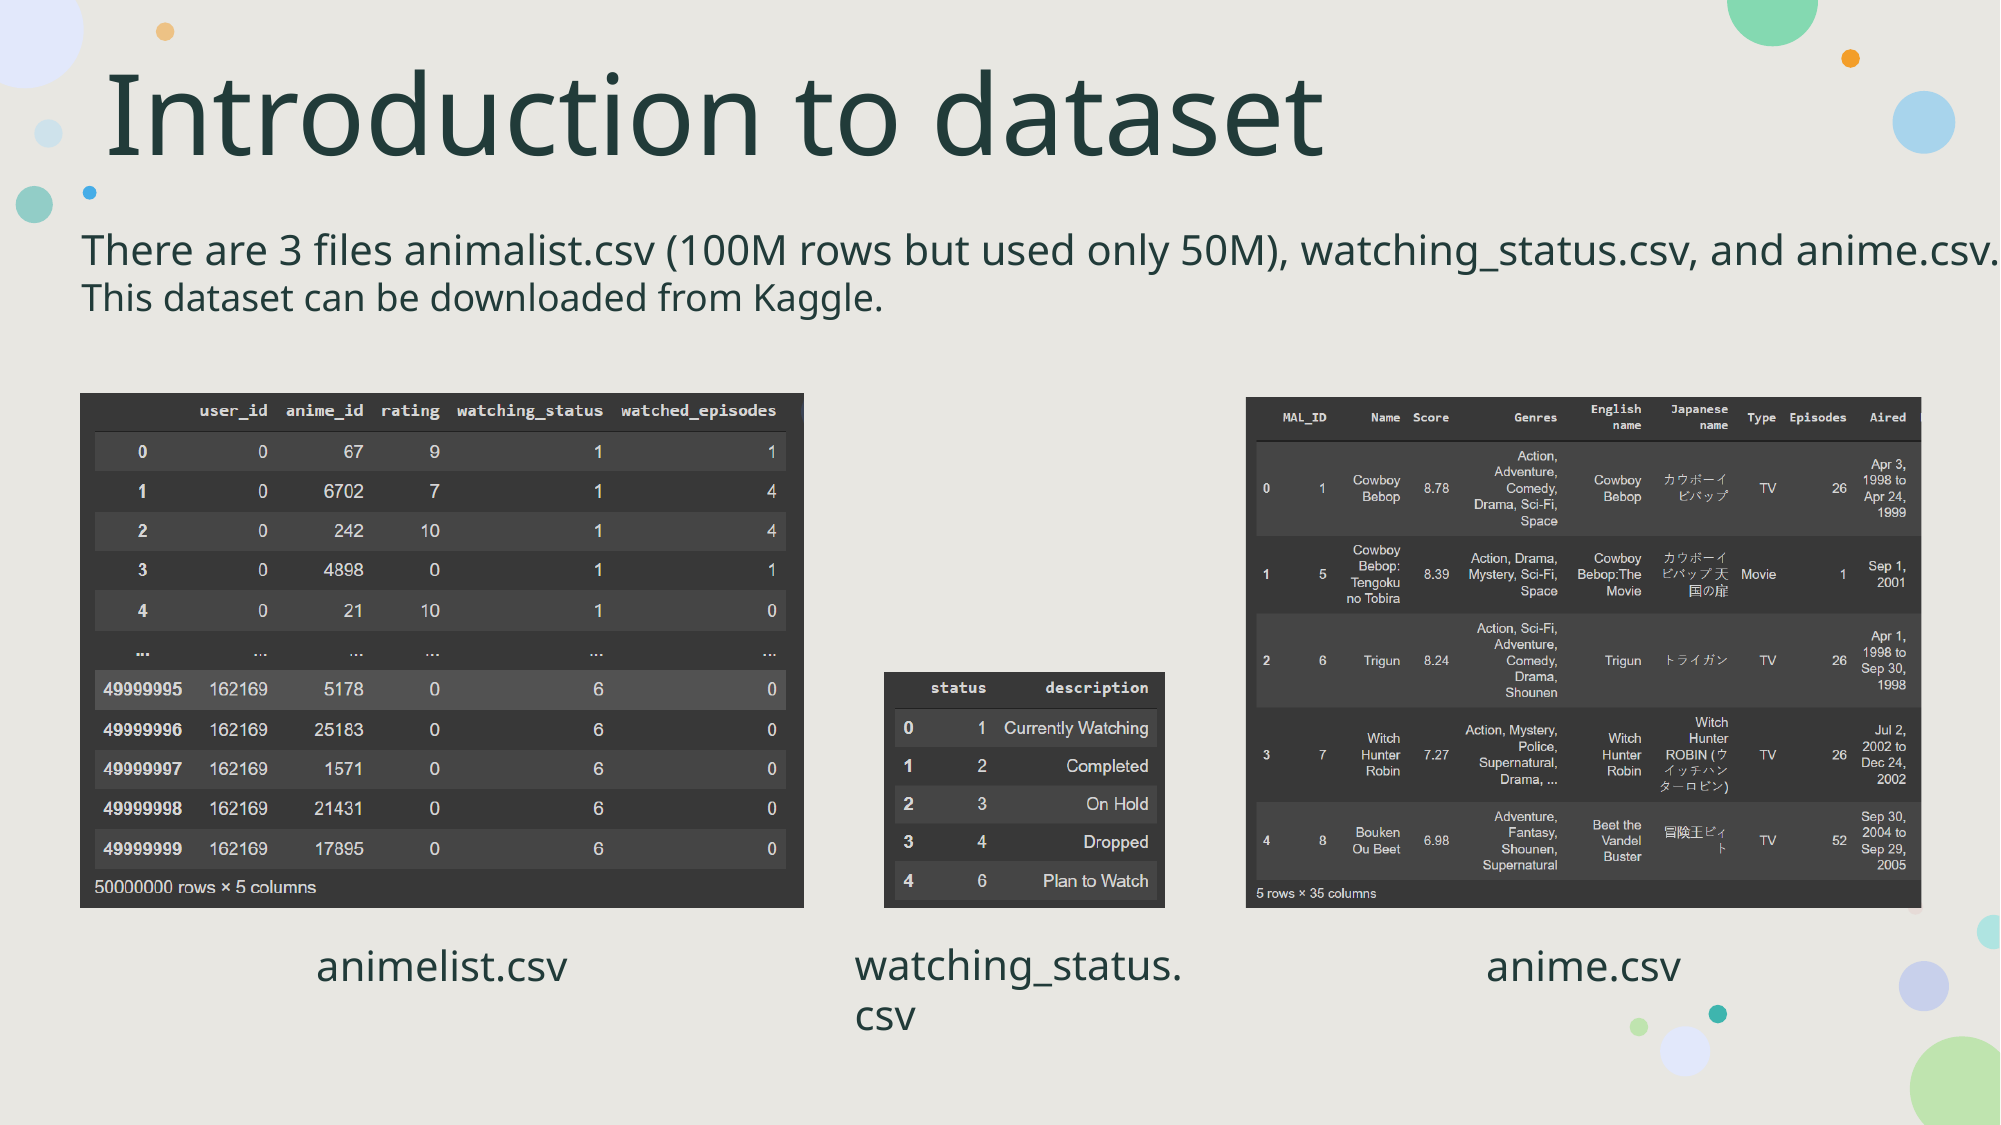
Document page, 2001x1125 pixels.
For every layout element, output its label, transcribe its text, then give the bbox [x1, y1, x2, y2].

text_box anime.csv [1362, 931, 1805, 997]
title Introduction to dataset [90, 10, 1839, 216]
picture [884, 672, 1165, 908]
picture [1245, 397, 1922, 908]
text_box watching_status.csv [839, 931, 1210, 1047]
picture [80, 393, 804, 908]
text_box animelist.csv [221, 931, 663, 997]
text_box There are 3 files animalist.csv (100M rows but used only 50M), watching_status.csv, and anime.csv. This dataset can be downloaded from Kaggle. [66, 216, 2000, 372]
